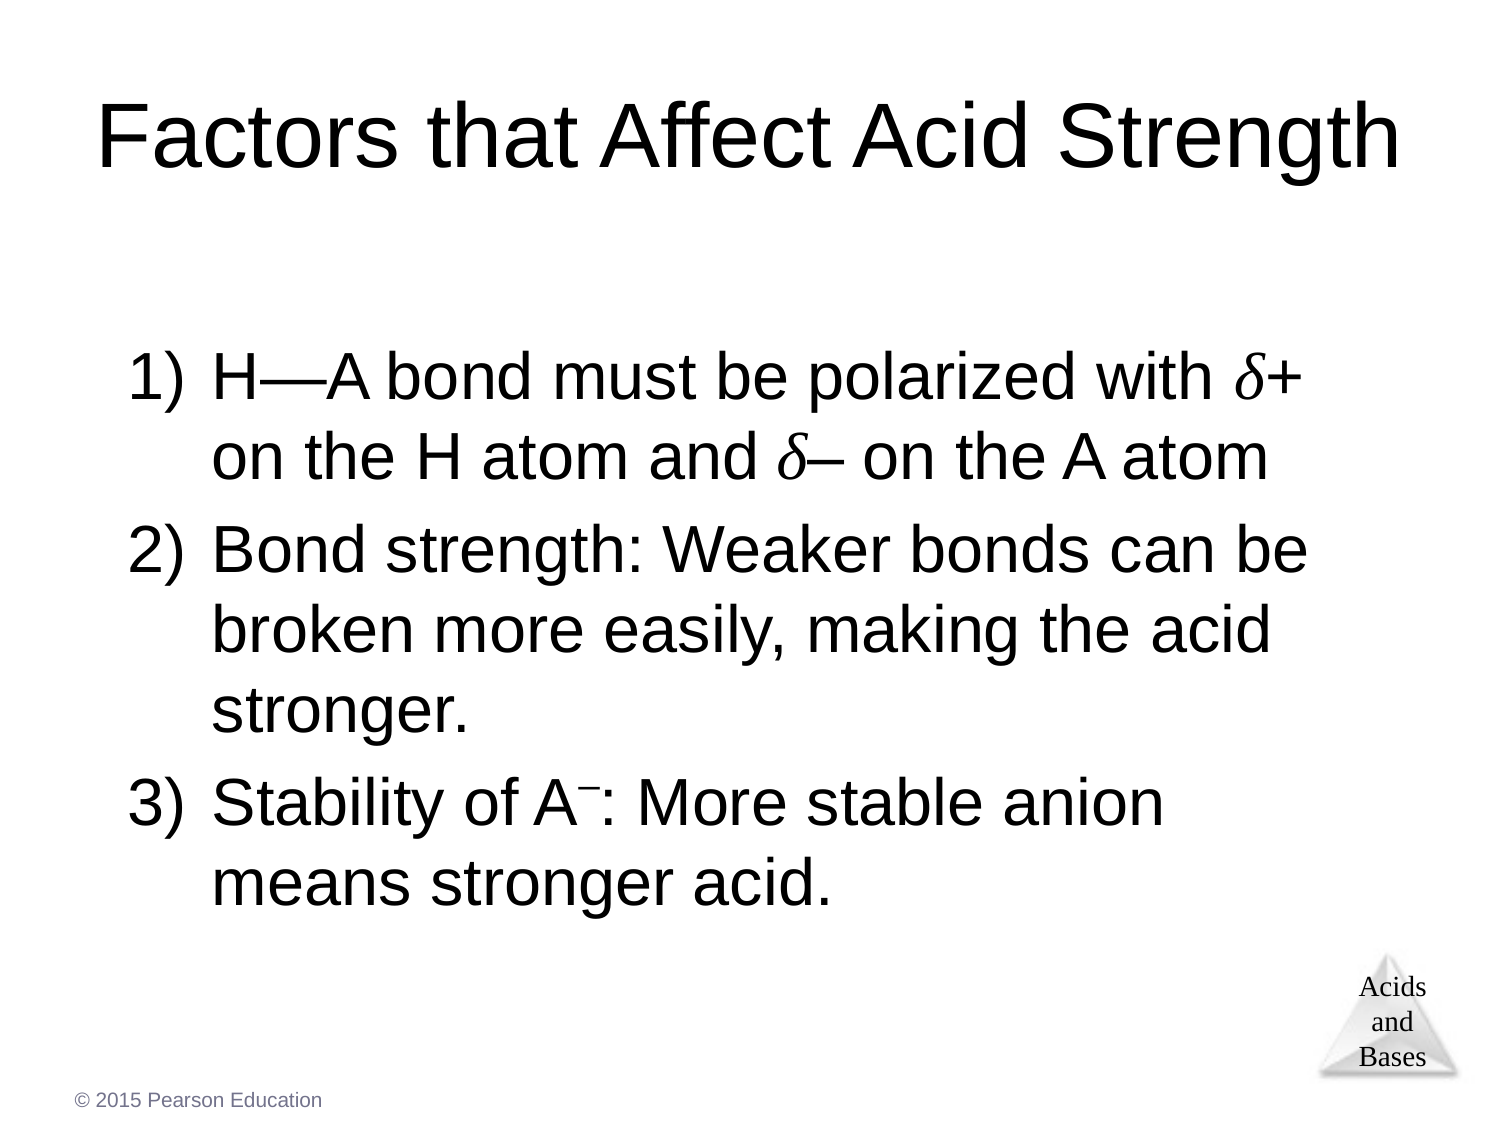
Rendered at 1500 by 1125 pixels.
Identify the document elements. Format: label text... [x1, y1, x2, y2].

list H—A bond must be polarized with δ+ on the H atom and δ– on the A atom Bond strength: Weaker bonds can be broken more easily, making the acid stronger. Stability of A–: More stable anion means stronger acid. [112, 324, 1388, 1001]
title Factors that Affect Acid Strength [0, 37, 1500, 226]
picture [1275, 899, 1500, 1125]
